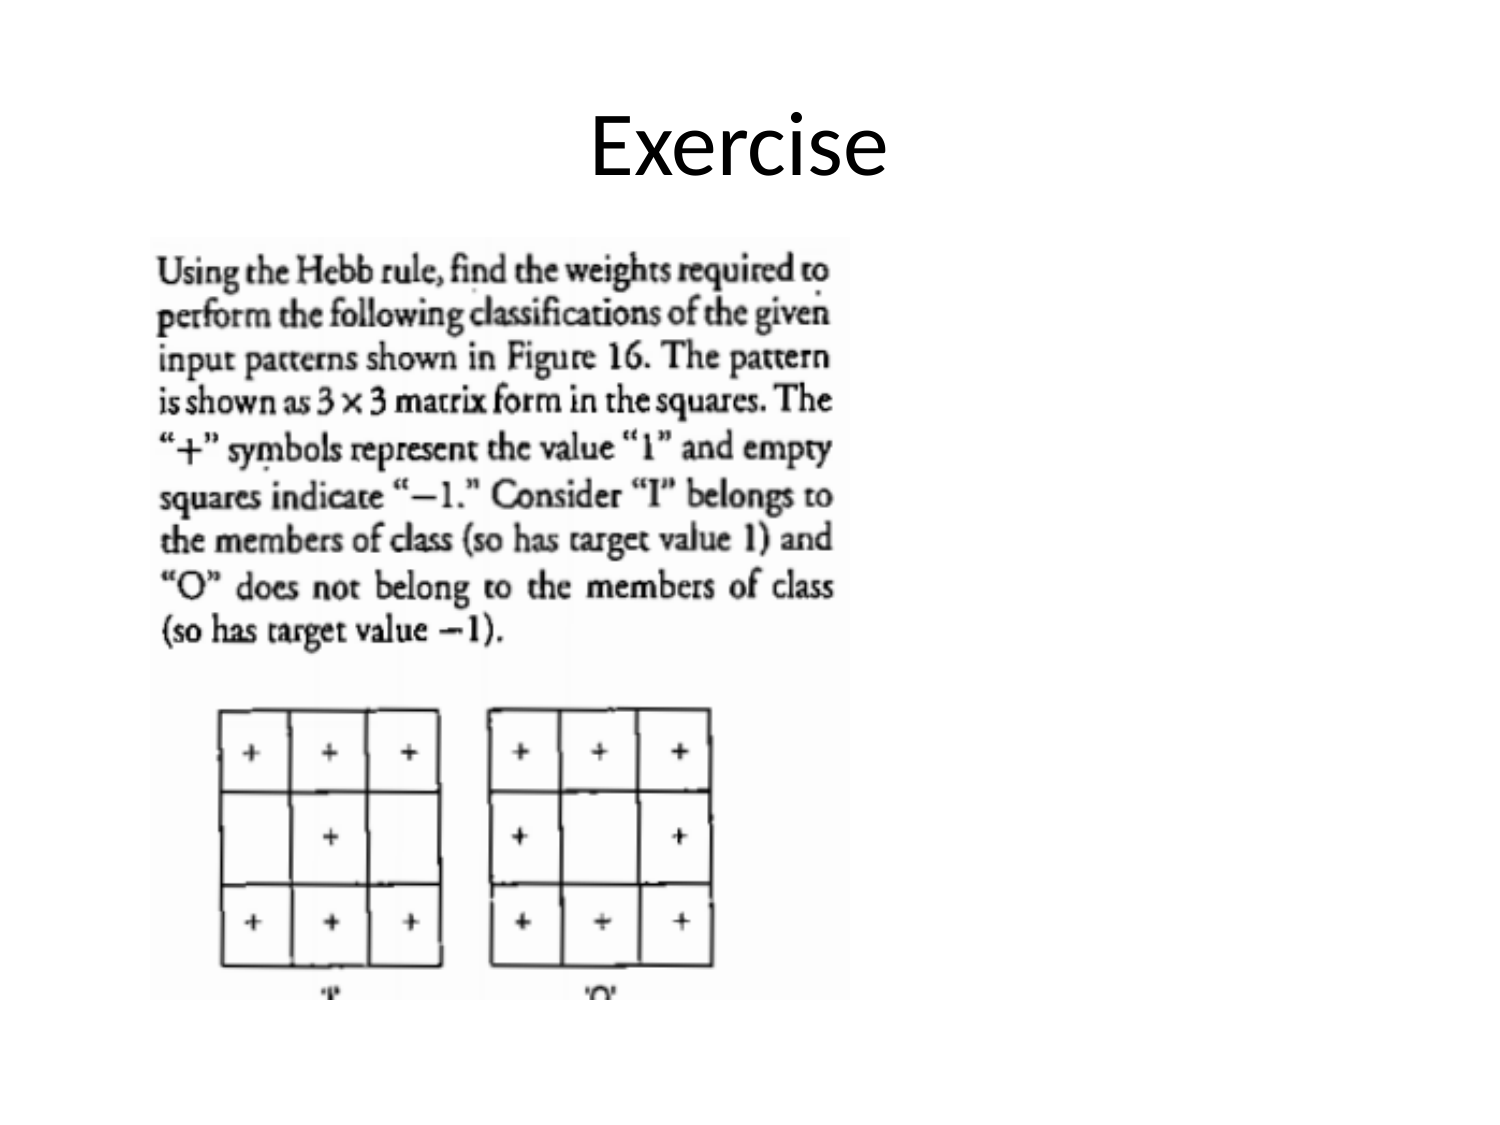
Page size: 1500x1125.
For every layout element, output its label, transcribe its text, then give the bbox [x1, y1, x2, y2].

title Exercise [75, 45, 1425, 233]
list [149, 237, 851, 1000]
